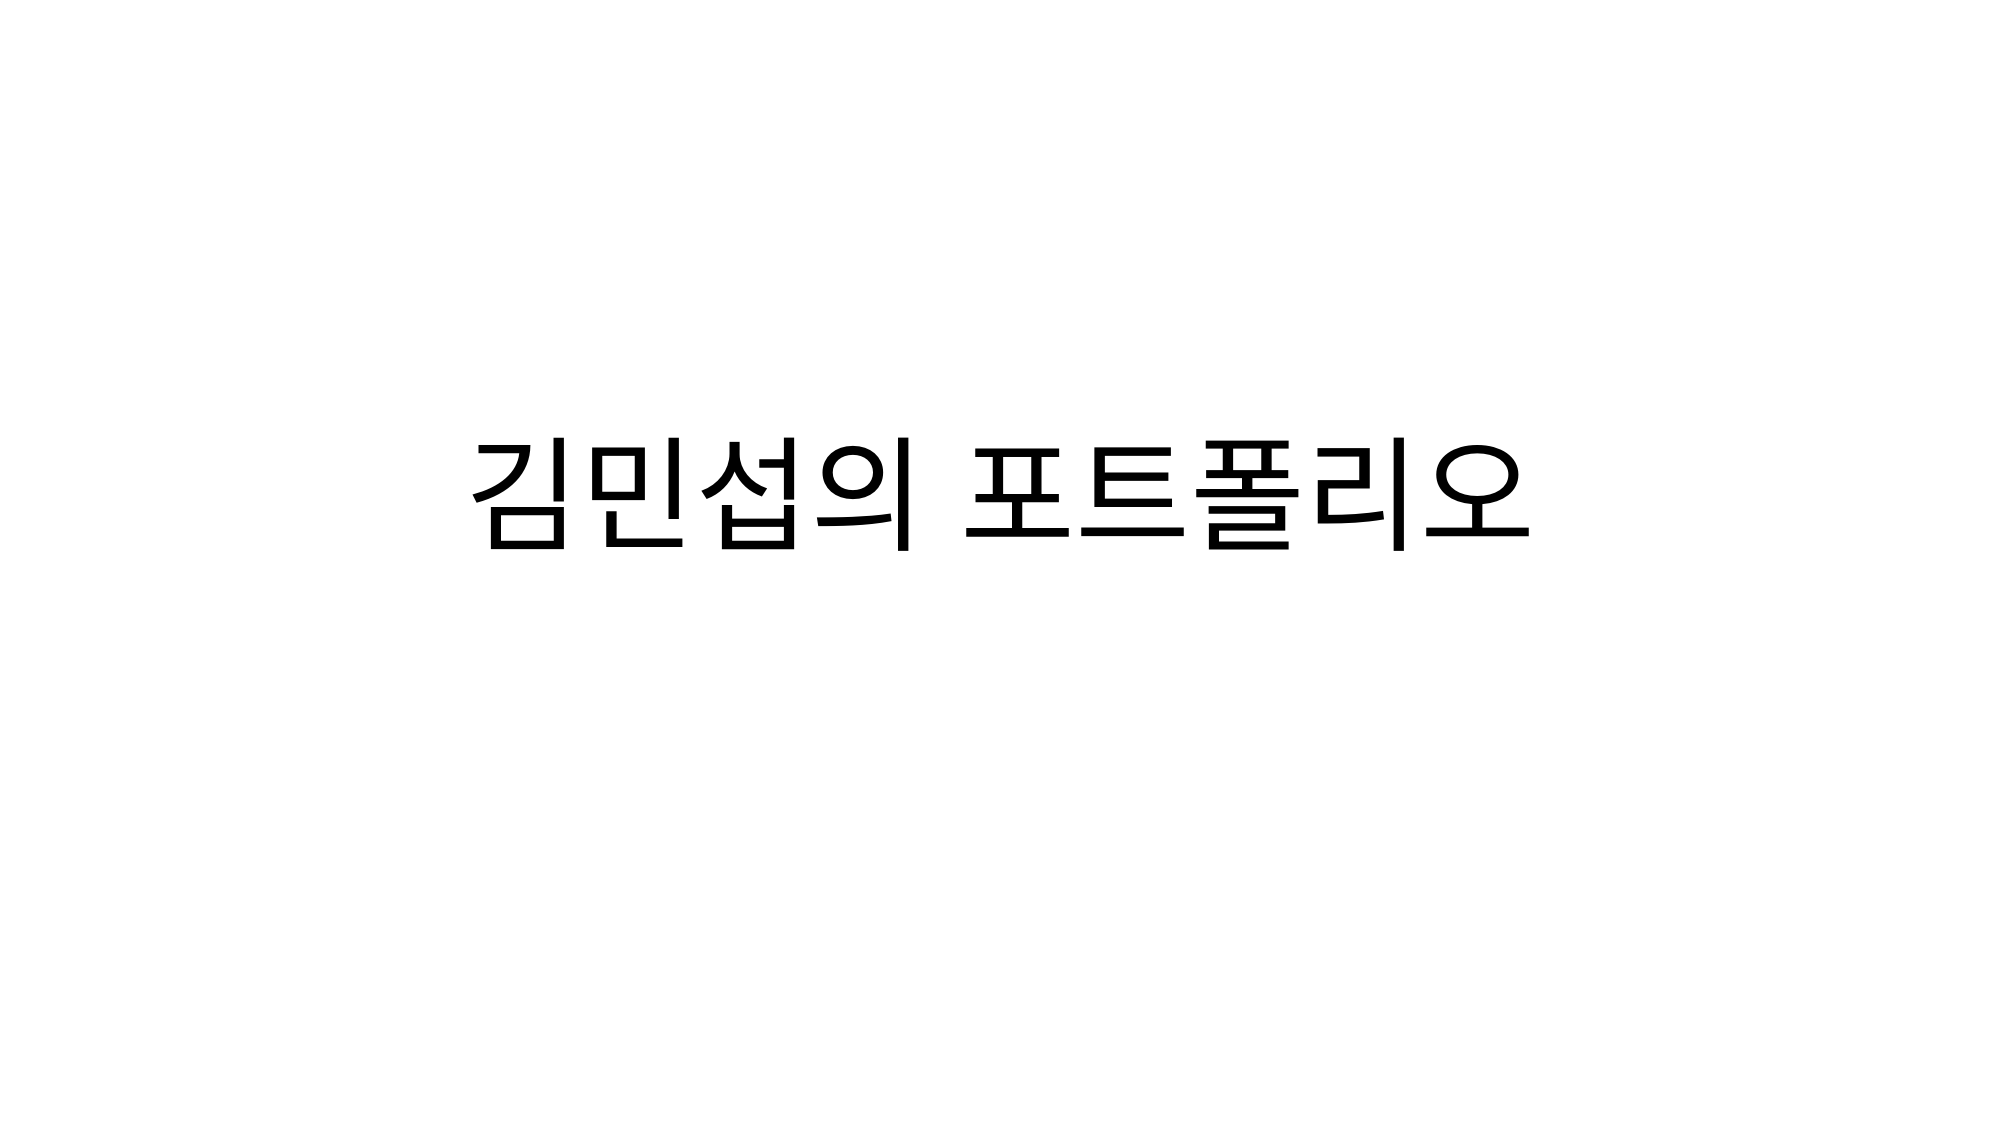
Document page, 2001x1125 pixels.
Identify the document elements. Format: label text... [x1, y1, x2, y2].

title 김민섭의 포트폴리오 [249, 184, 1750, 576]
